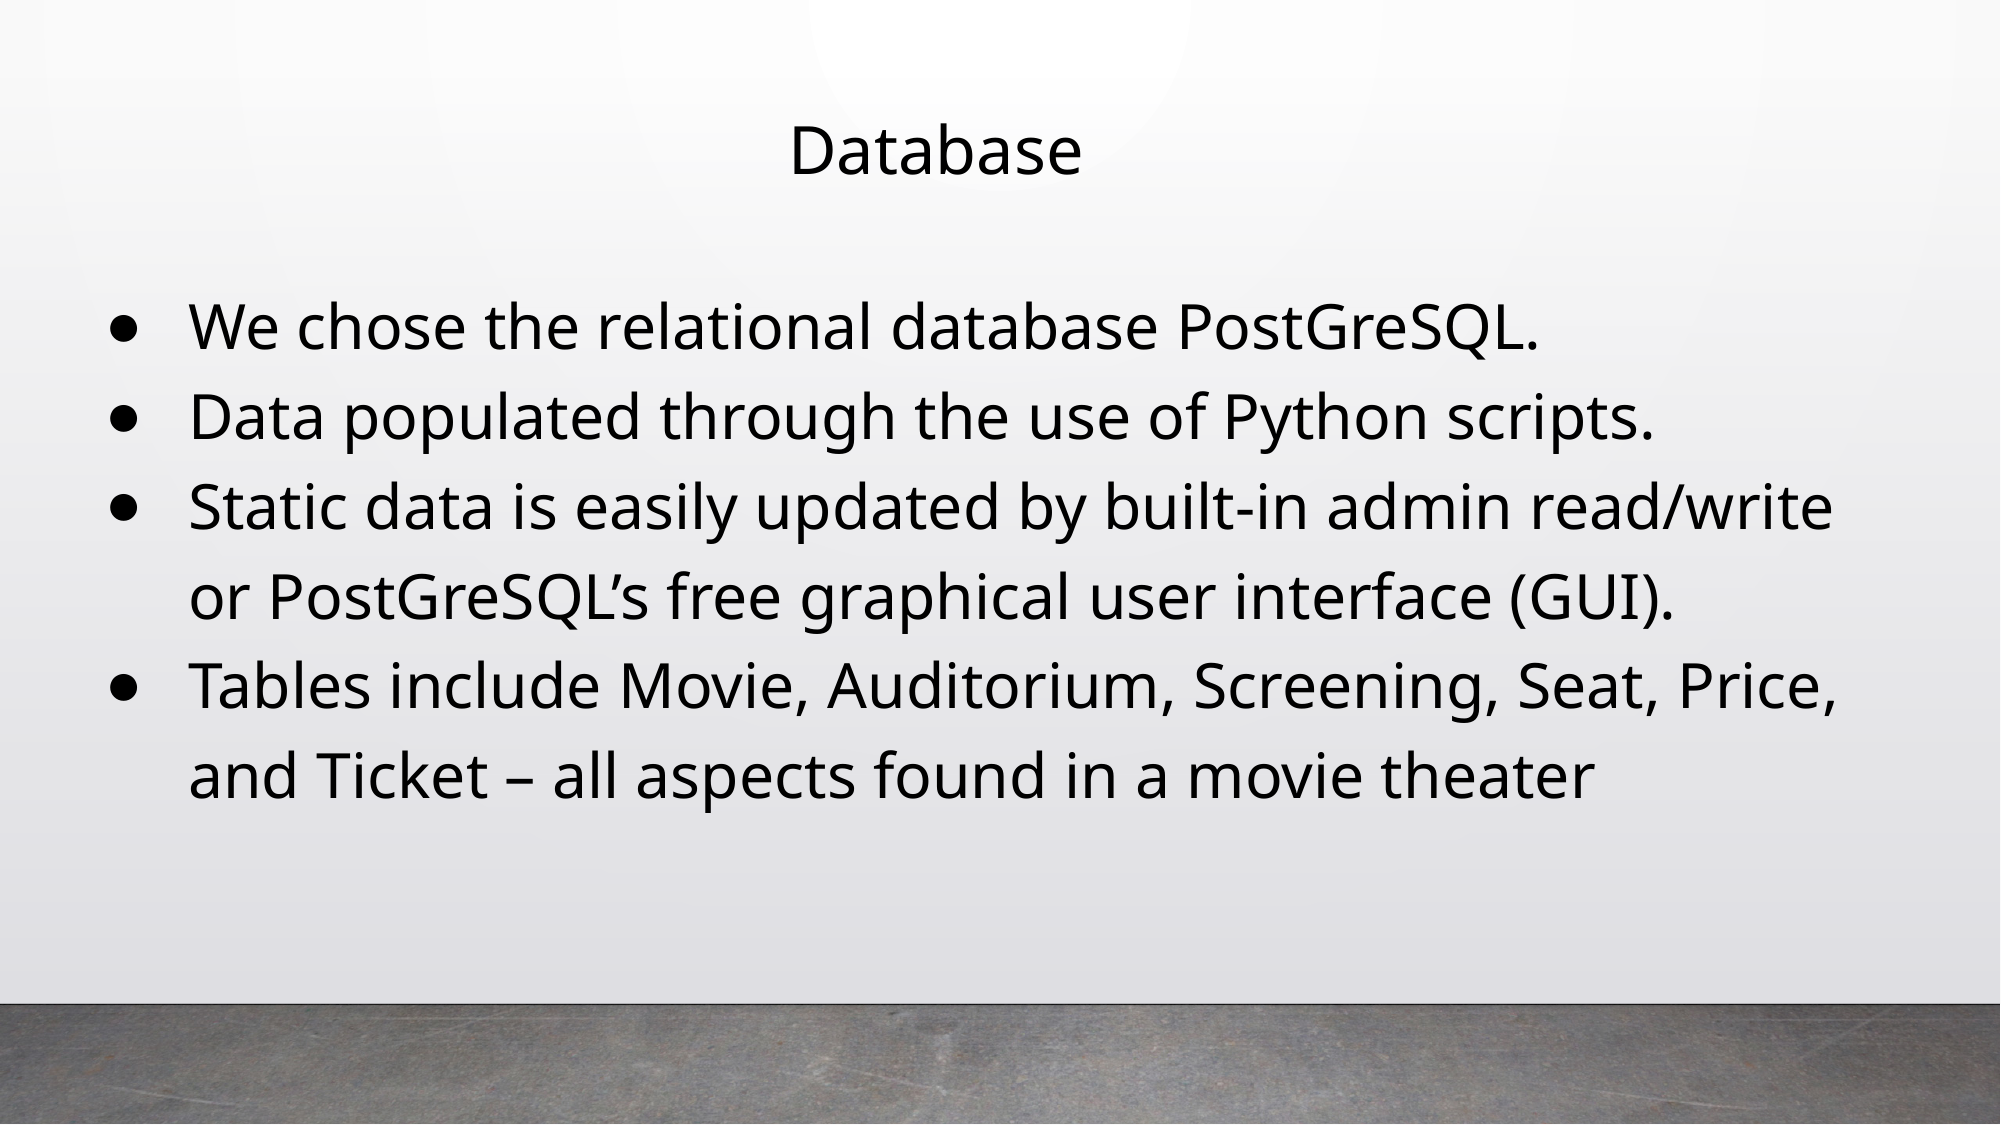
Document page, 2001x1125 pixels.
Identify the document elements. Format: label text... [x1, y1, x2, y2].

picture [0, 1004, 2000, 1124]
list We chose the relational database PostGreSQL. Data populated through the use of Python scripts. Static data is easily updated by built-in admin read/write or PostGreSQL’s free graphical user interface (GUI). Tables include Movie, Auditorium, Screening, Seat, Price, and Ticket – all aspects found in a movie theater [68, 252, 1932, 1000]
title Database [68, 97, 1932, 223]
